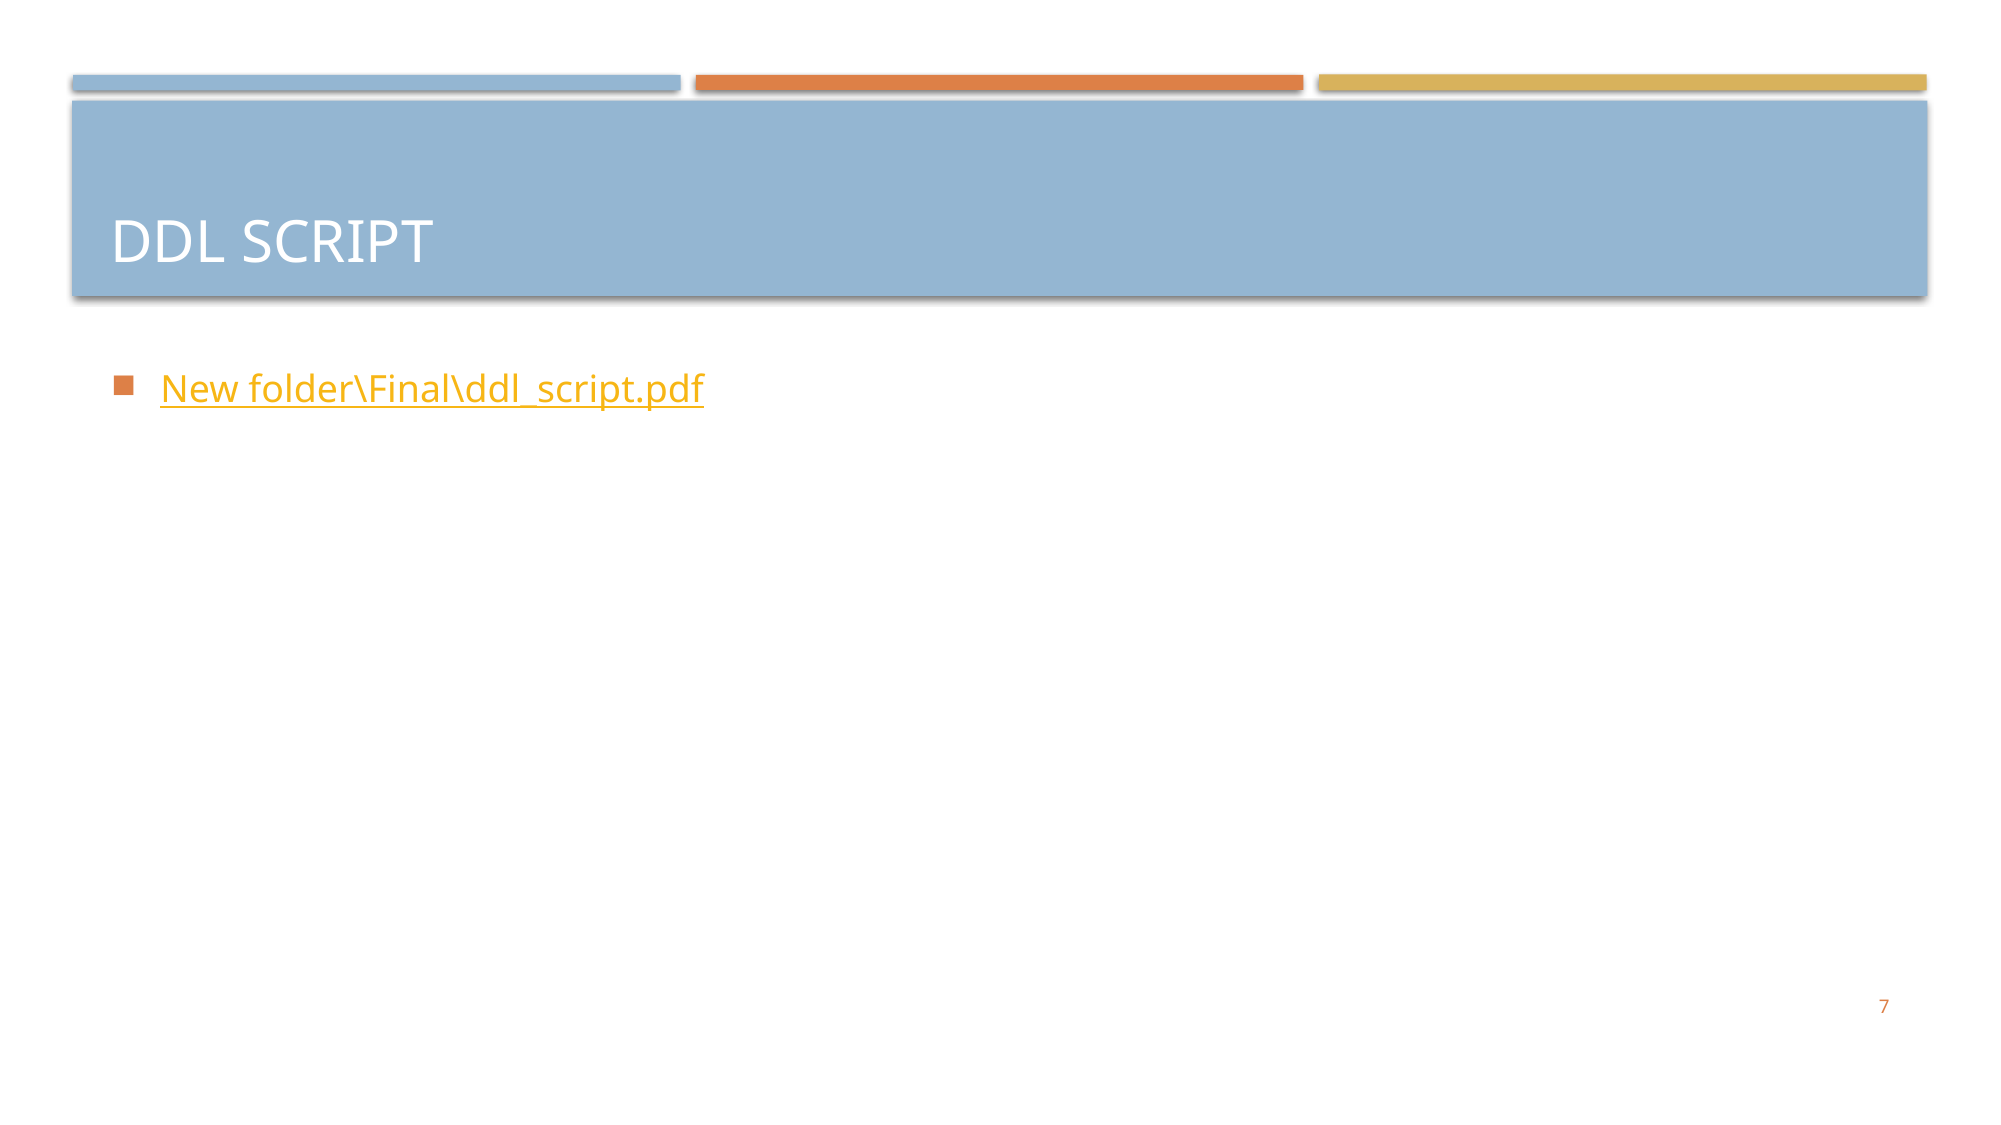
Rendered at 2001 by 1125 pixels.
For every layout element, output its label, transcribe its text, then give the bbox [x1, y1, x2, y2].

list New folder\Final\ddl_script.pdf [95, 357, 1905, 962]
title DDL script [95, 115, 1905, 282]
slide_number 7 [1732, 977, 1905, 1037]
